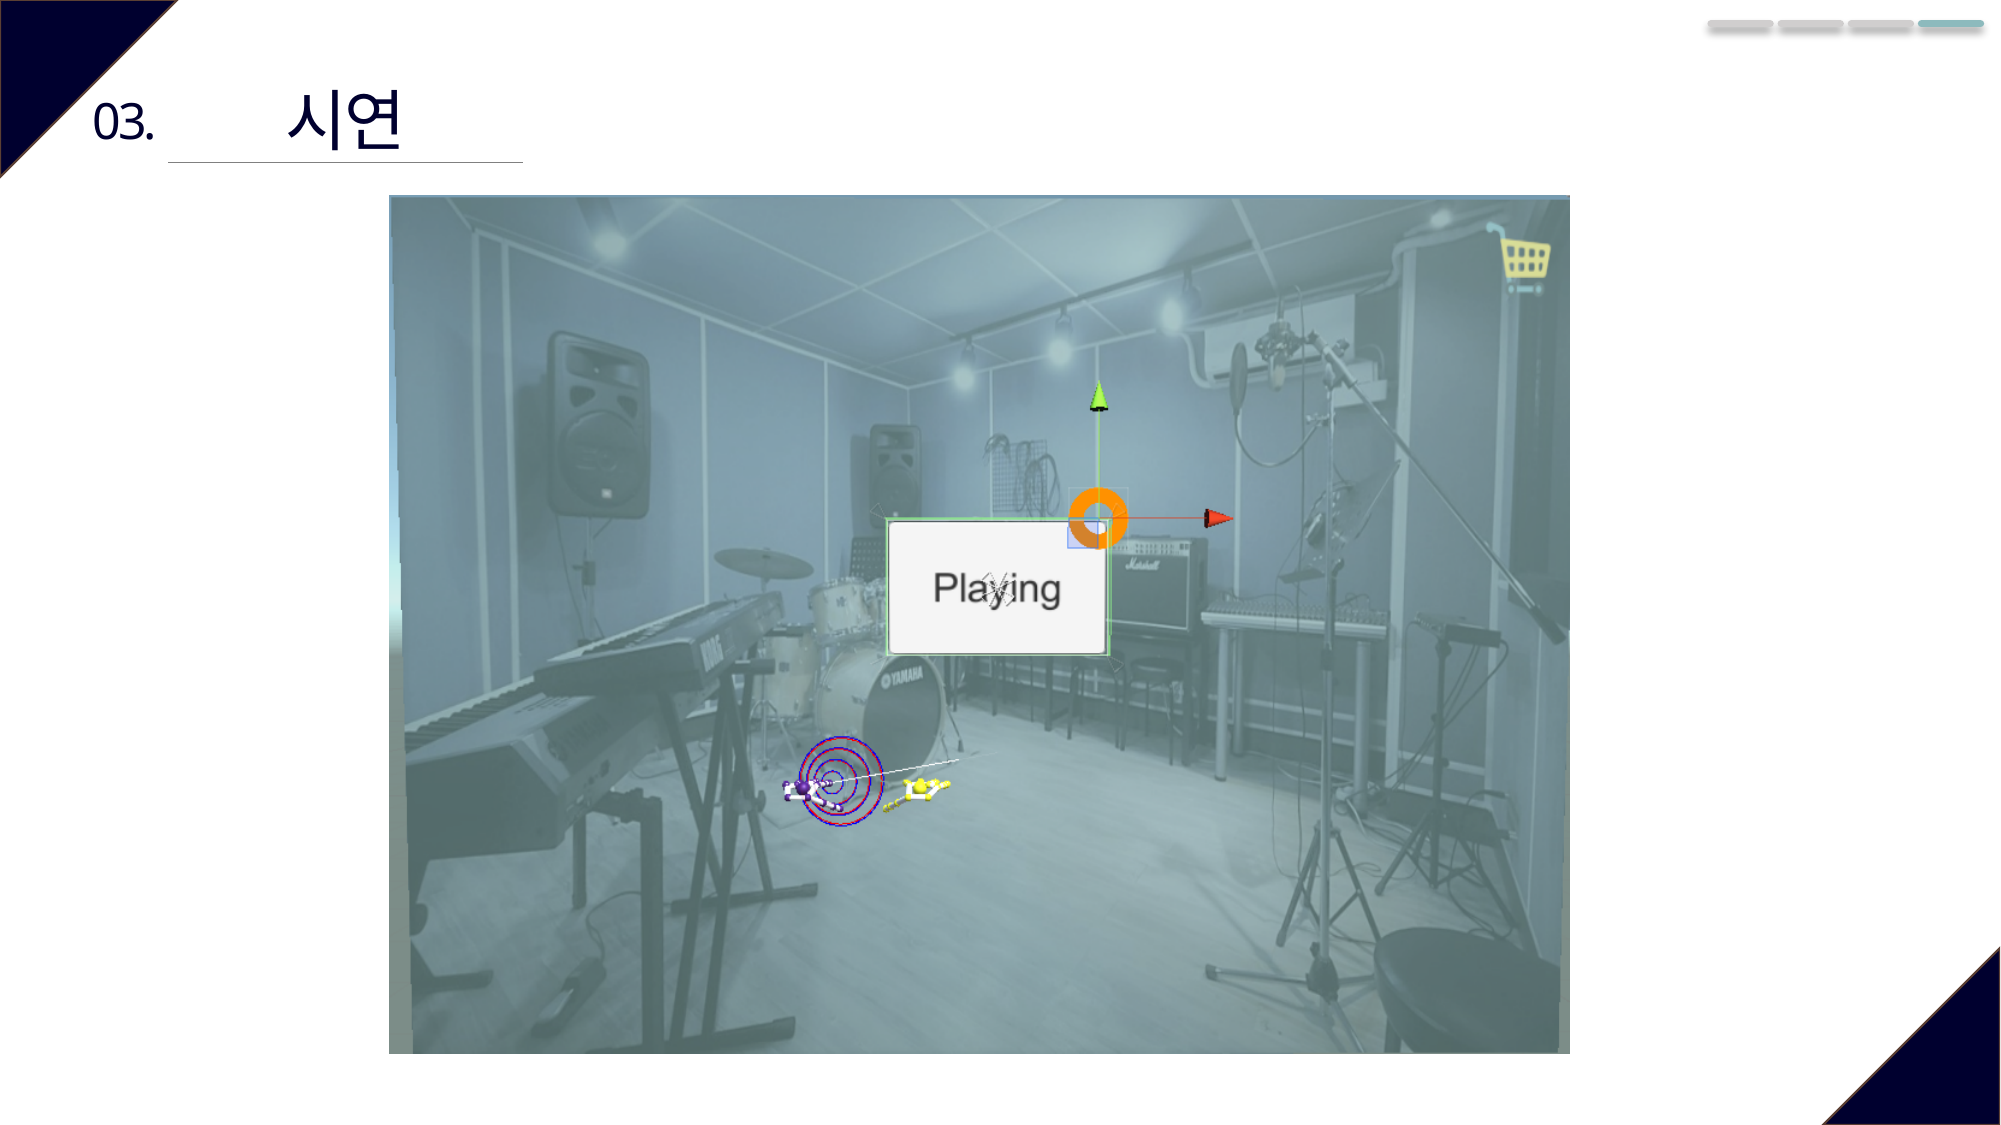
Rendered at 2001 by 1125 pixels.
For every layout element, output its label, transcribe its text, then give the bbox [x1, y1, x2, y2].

text_box 03. [78, 81, 172, 157]
text_box 시연 [270, 71, 421, 162]
picture [389, 195, 1570, 1054]
text_box 시연 [270, 163, 421, 167]
